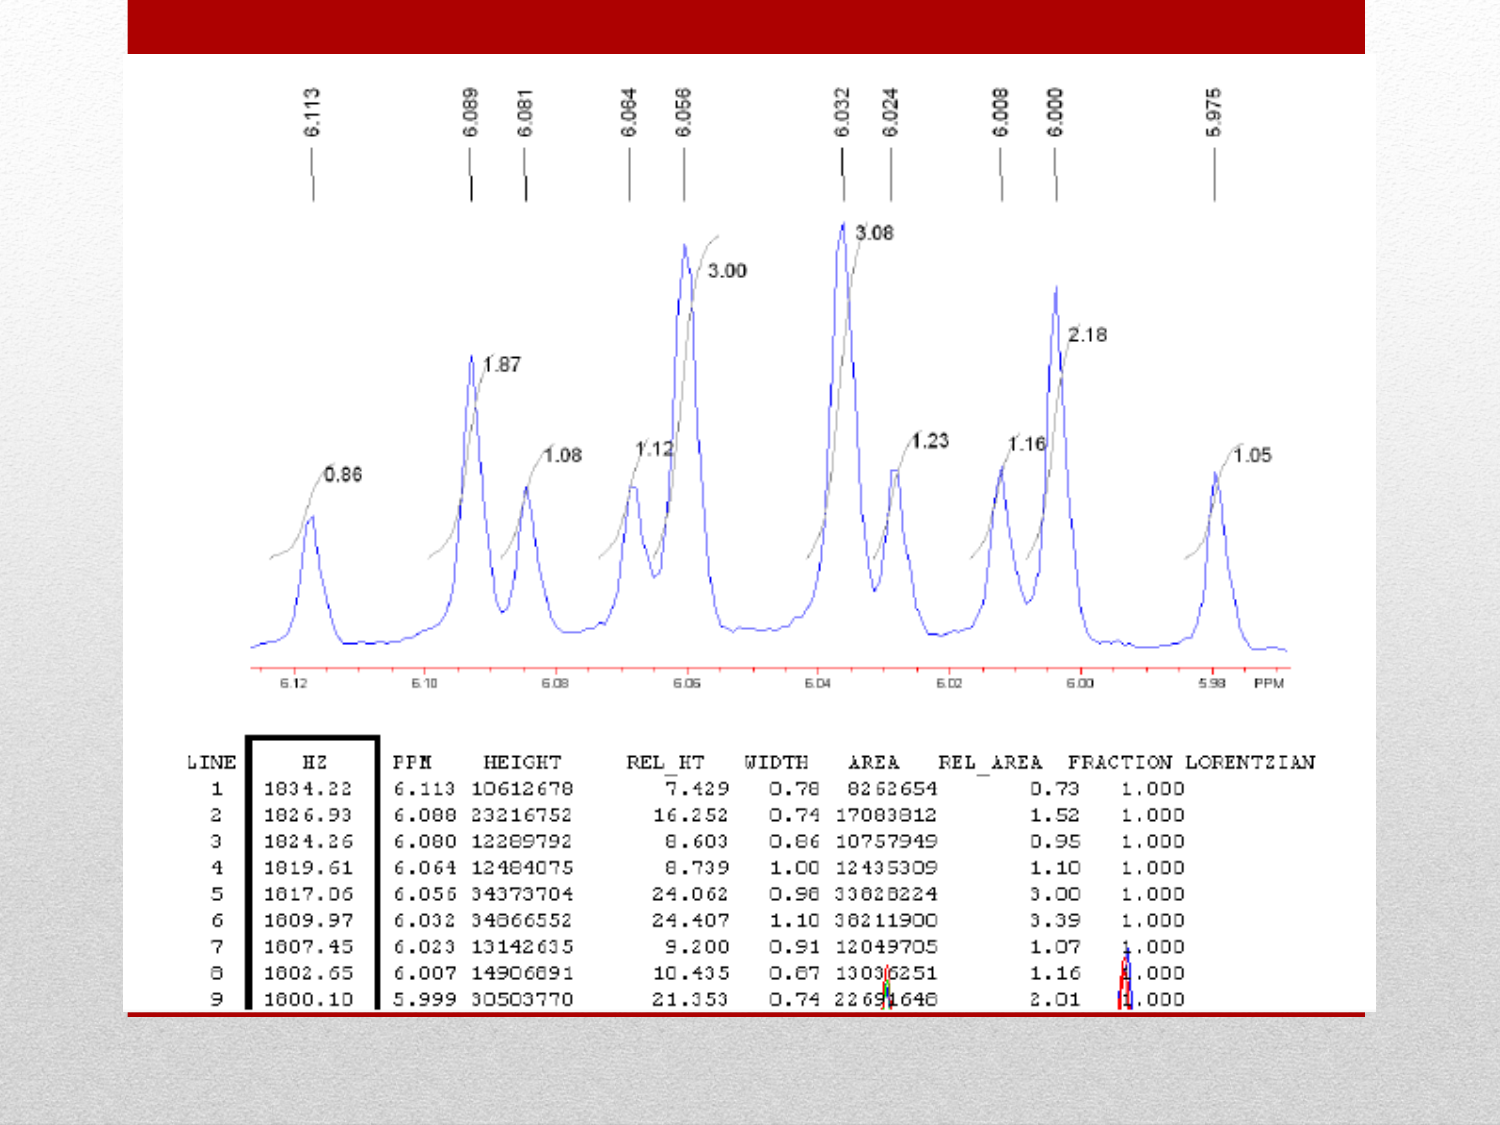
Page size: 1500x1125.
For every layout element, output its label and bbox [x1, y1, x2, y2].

list [123, 53, 1377, 1013]
